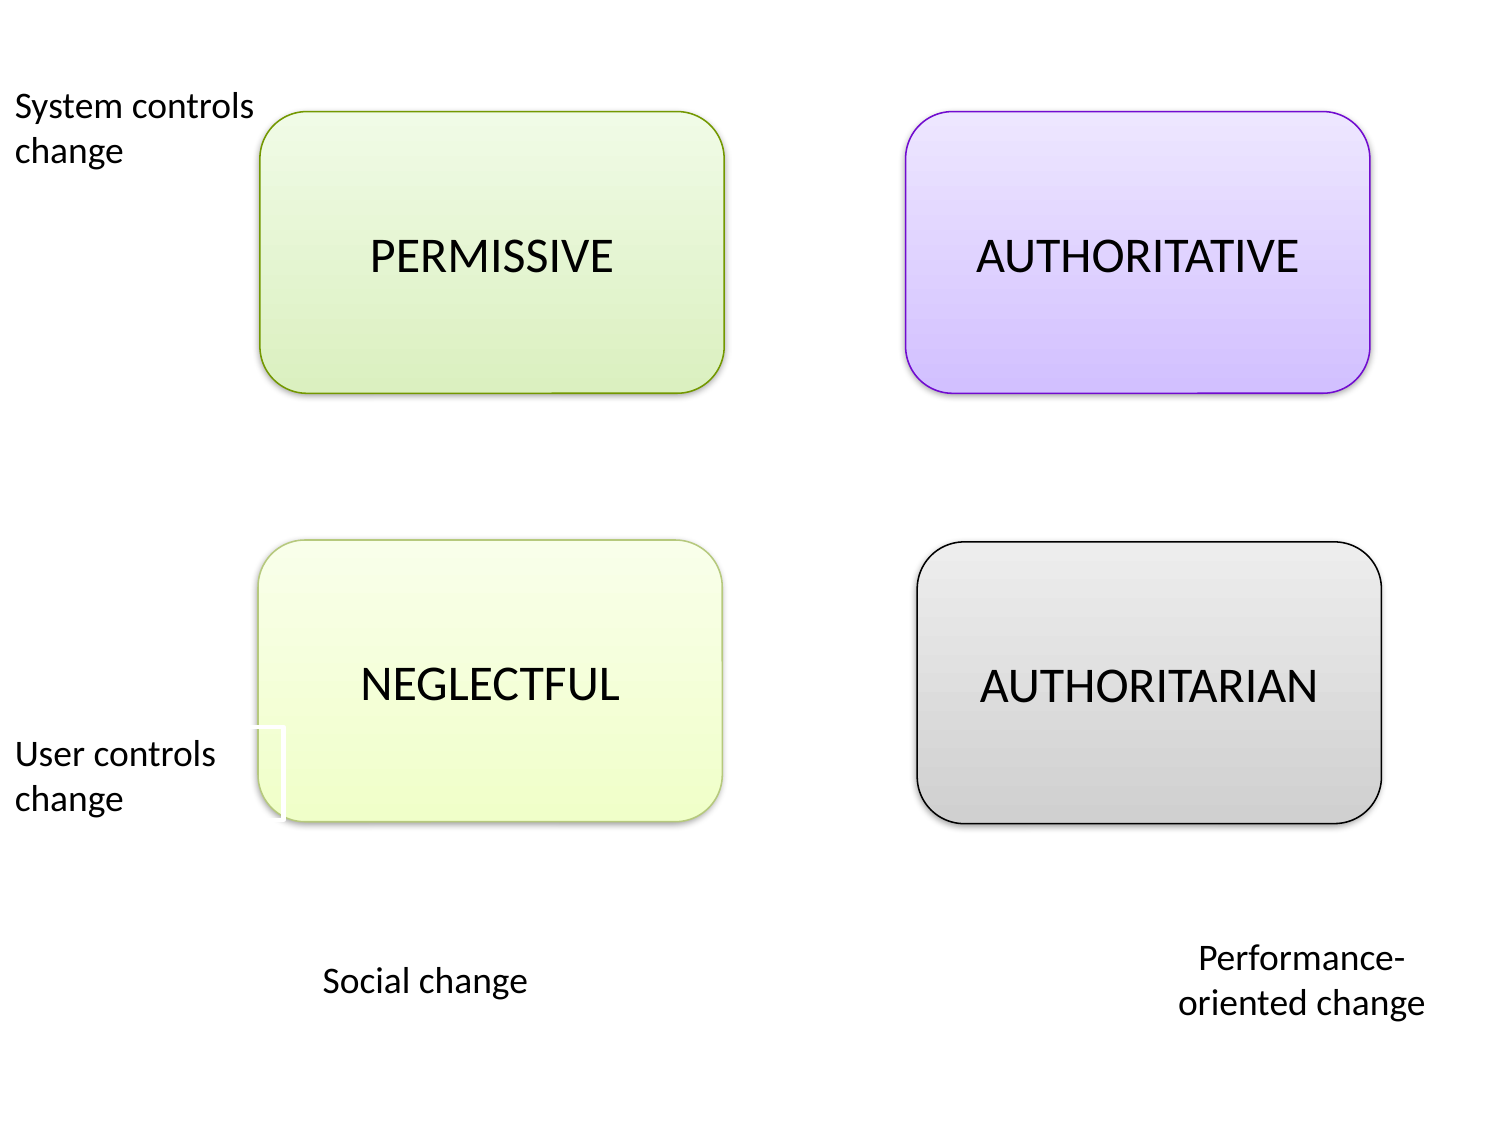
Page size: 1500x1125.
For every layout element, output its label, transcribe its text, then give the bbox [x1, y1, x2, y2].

text_box Performance-oriented change [1158, 930, 1446, 1027]
text_box PERMISSIVE [259, 110, 725, 395]
text_box Social change [282, 930, 569, 1027]
text_box User controls change [0, 725, 286, 822]
text_box AUTHORITARIAN [916, 541, 1383, 825]
text_box AUTHORITATIVE [904, 110, 1371, 395]
text_box System controls change [0, 78, 286, 175]
text_box NEGLECTFUL [257, 539, 724, 823]
